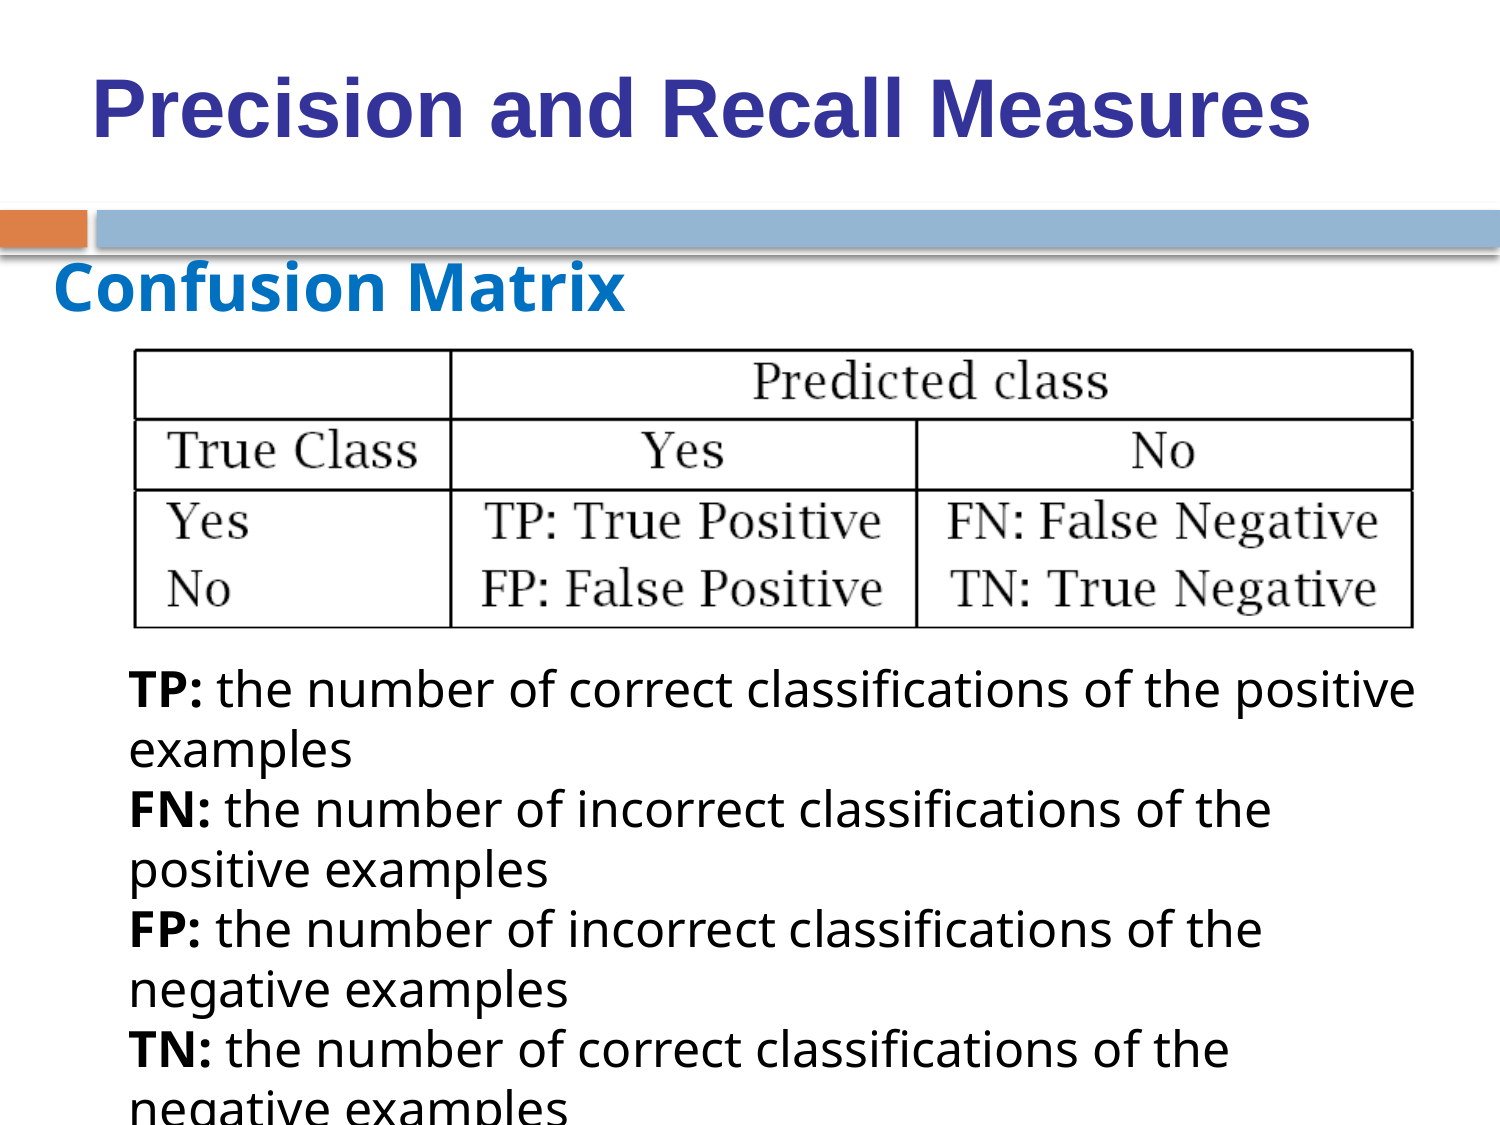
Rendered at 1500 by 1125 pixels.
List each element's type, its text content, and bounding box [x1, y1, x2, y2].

text_box TP: the number of correct classifications of the positive examples FN: the number of incorrect classifications of the positive examples FP: the number of incorrect classifications of the negative examples TN: the number of correct classifications of the negative examples [114, 649, 1438, 1125]
text_box Confusion Matrix [37, 237, 642, 333]
text_box Precision and Recall Measures [76, 24, 1427, 162]
picture [125, 338, 1425, 638]
